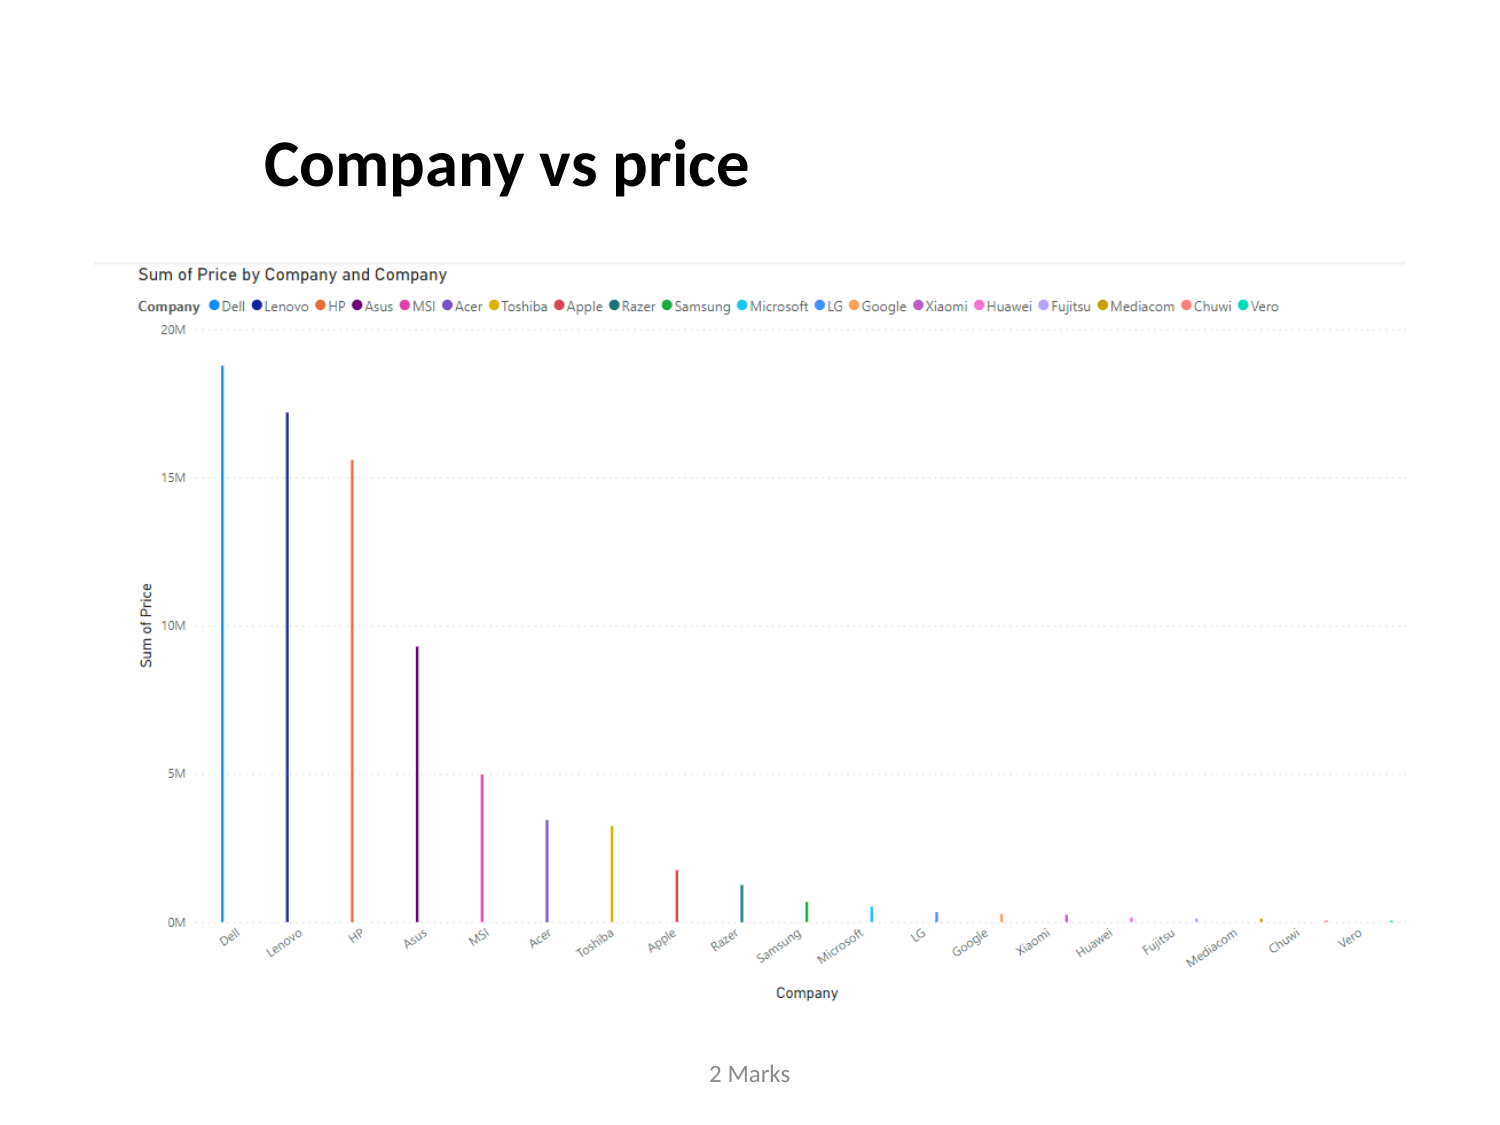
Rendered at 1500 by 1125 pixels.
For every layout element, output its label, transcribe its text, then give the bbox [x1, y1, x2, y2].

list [93, 262, 1407, 1006]
text_box Company vs price [249, 112, 1288, 253]
footer 2 Marks [512, 1042, 988, 1103]
